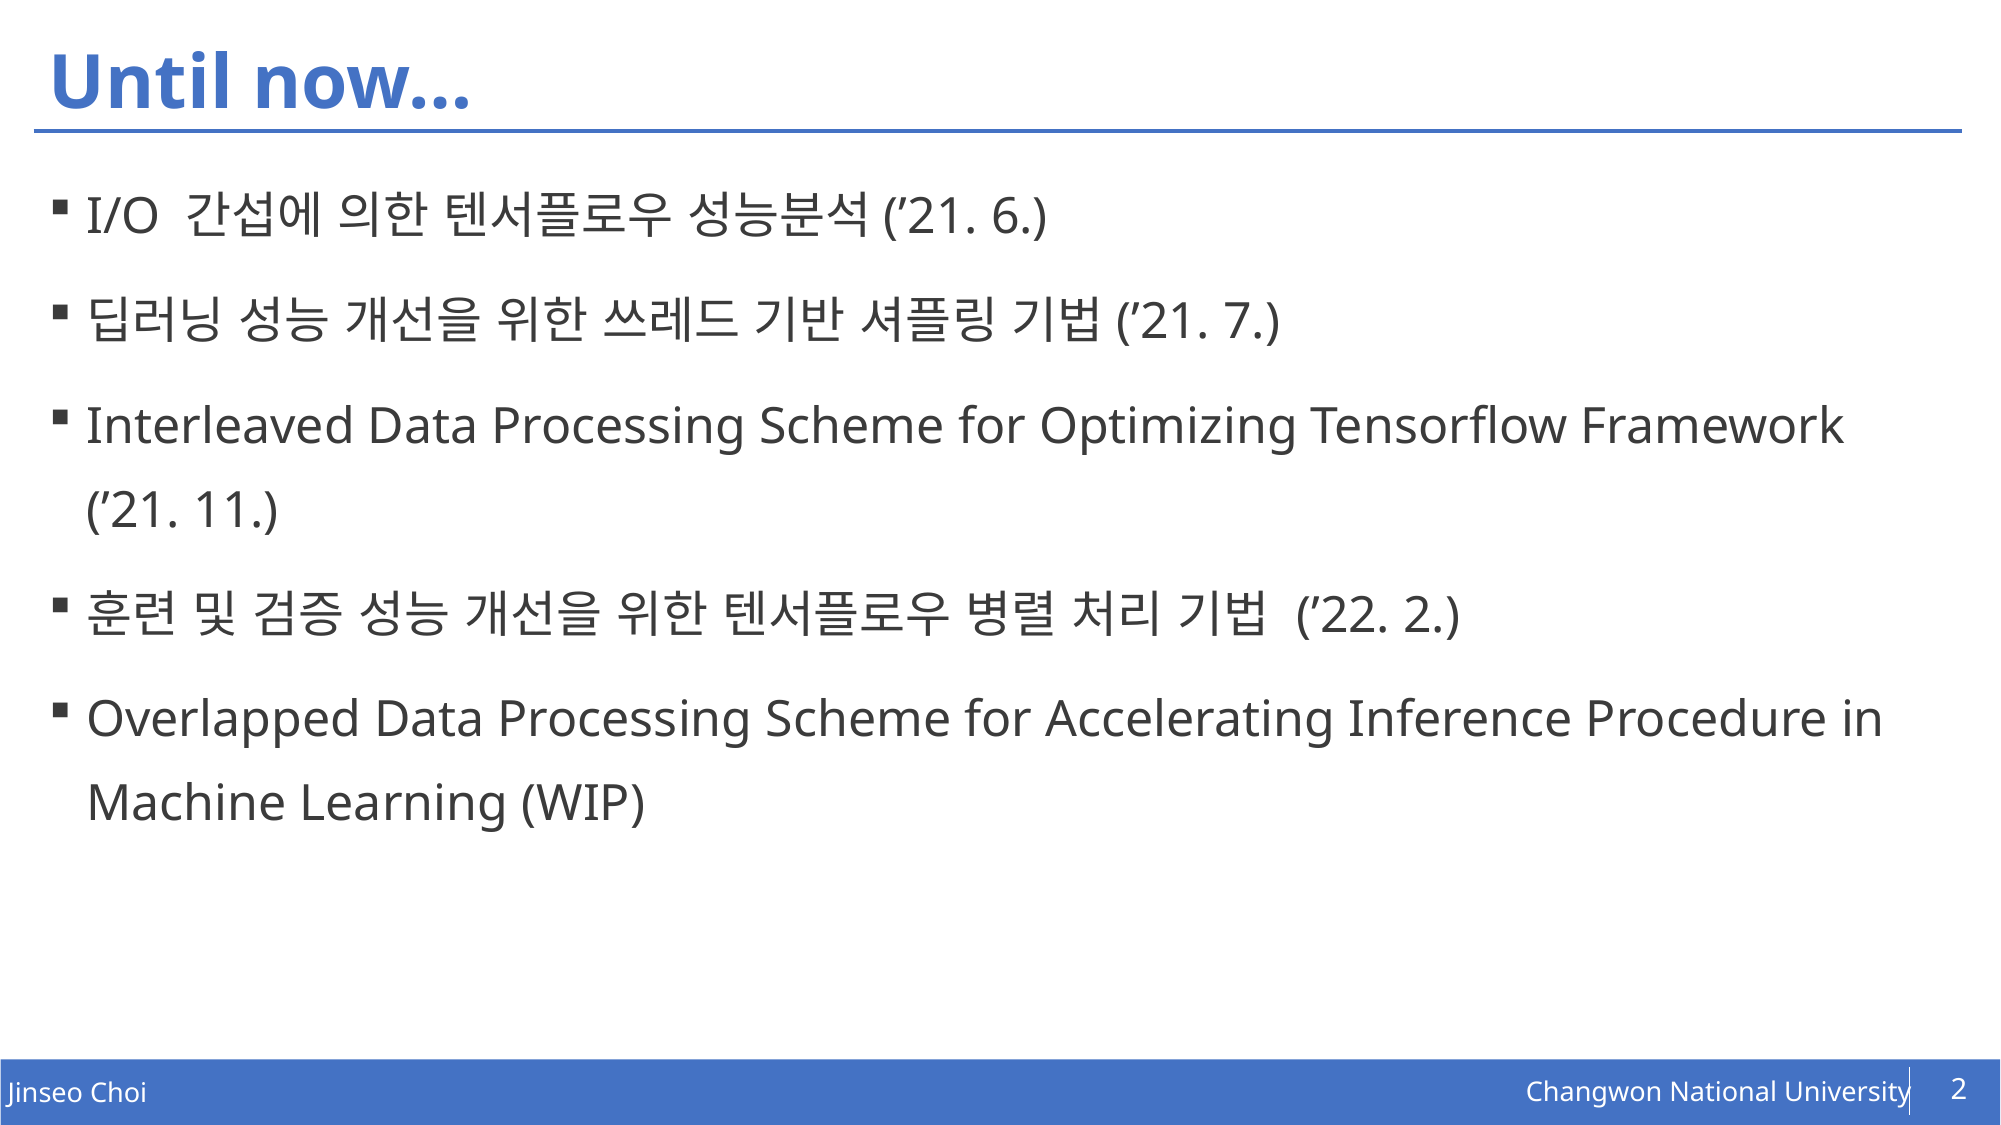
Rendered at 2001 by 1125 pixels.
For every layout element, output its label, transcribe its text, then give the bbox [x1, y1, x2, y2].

title Until now… [33, 27, 1963, 143]
slide_number 2 [1922, 1060, 1996, 1121]
list I/O 간섭에 의한 텐서플로우 성능분석(’21. 6.) 딥러닝 성능 개선을 위한 쓰레드 기반 셔플링 기법(’21. 7.) Interleaved Data Processing Scheme for Optimizing Tensorflow Framework (’21. 11.) 훈련 및 검증 성능 개선을 위한 텐서플로우 병렬 처리 기법 (’22. 2.) Overlapped Data Processing Scheme for Accelerating Inference Procedure in Machine Learning (WIP) [33, 152, 1963, 997]
